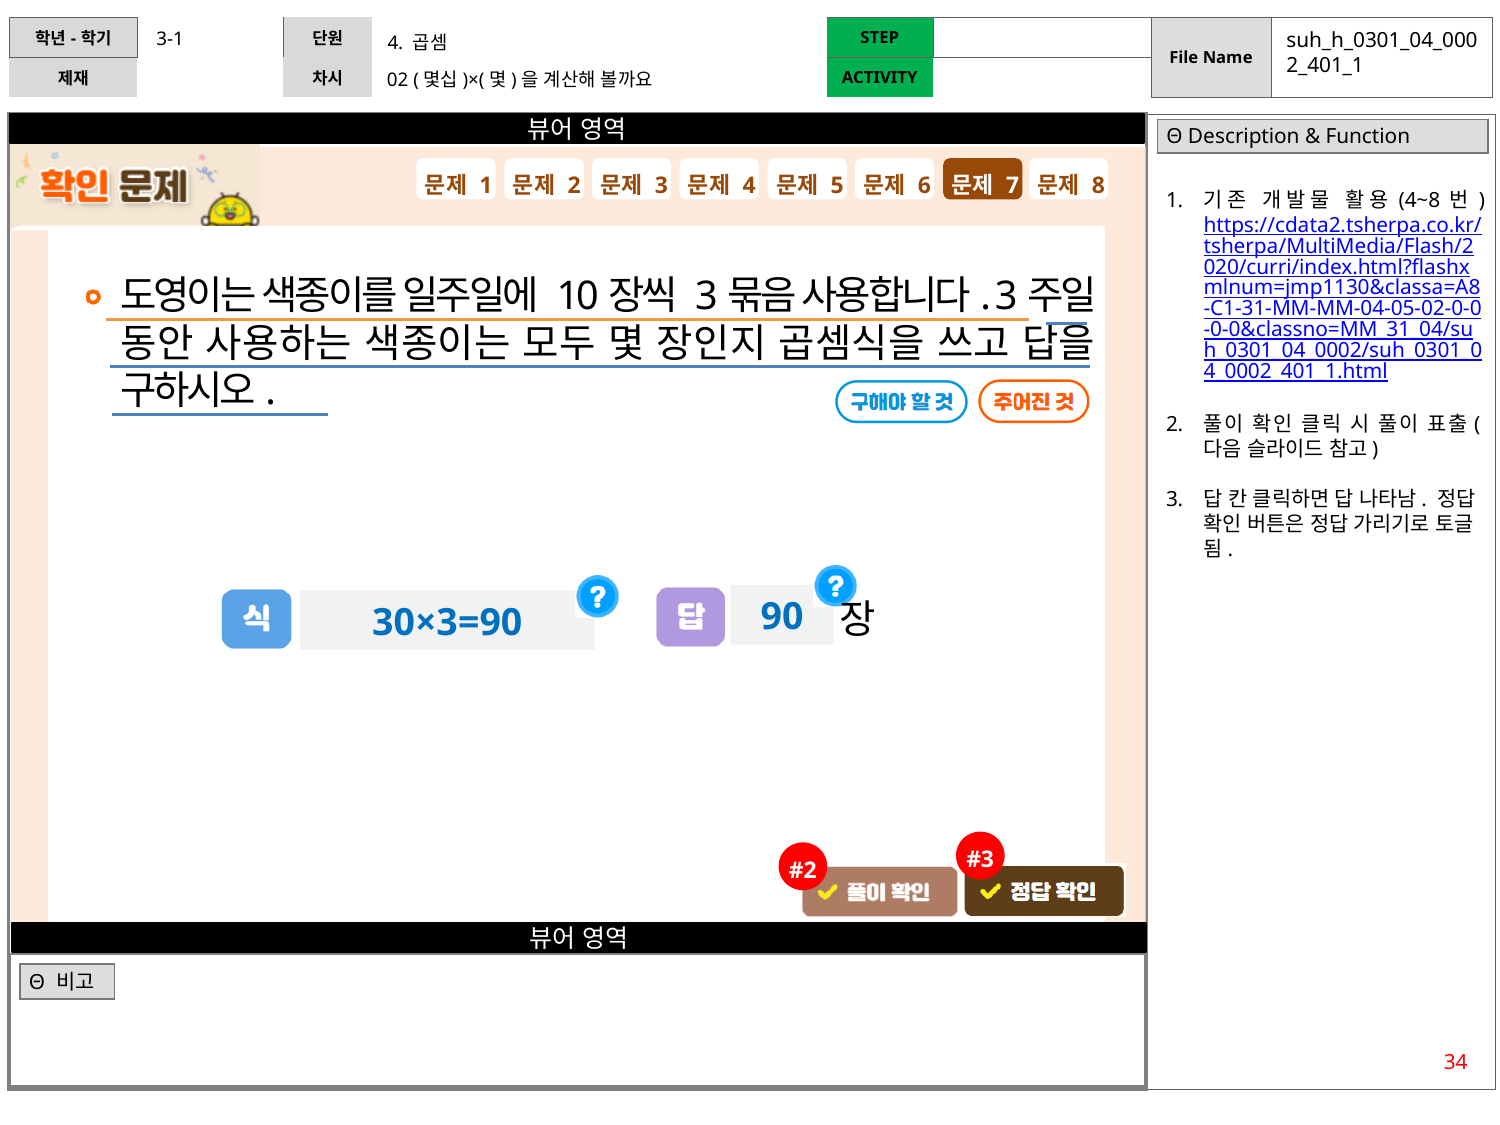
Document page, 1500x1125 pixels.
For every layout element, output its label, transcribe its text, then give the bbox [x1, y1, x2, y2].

text_box 02 (몇십)×(몇)을 계산해 볼까요 [372, 60, 821, 96]
picture [652, 584, 728, 650]
picture [575, 574, 619, 618]
table_header Θ Description & Function [1158, 120, 1487, 152]
picture [977, 376, 1091, 425]
text_box 문제 1 [410, 149, 520, 205]
text_box 기존 개발물 활용(4~8번) https://cdata2.tsherpa.co.kr/tsherpa/MultiMedia/Flash/2020/curri/index.html?flashxmlnum=jmp1130&classa=A8-C1-31-MM-MM-04-05-02-0-0-0-0&classno=MM_31_04/suh_0301_04_0002/suh_0301_04_0002_401_1.html 풀이 확인 클릭 시 풀이 표출(다음 슬라이드 참고) 답 칸 클릭하면 답 나타남. 정답 확인 버튼은 정답 가리기로 토글 됨. [1151, 179, 1500, 497]
text_box #2 [776, 840, 830, 892]
picture [82, 285, 103, 307]
text_box 문제 3 [608, 149, 695, 205]
text_box 3-1 [141, 18, 284, 55]
text_box 문제 2 [520, 149, 608, 205]
picture [800, 864, 958, 918]
text_box 장 [794, 587, 921, 650]
picture [963, 863, 1126, 918]
text_box 문제 8 [1046, 149, 1132, 205]
text_box 도영이는 색종이를 일주일에 10장씩 3묶음 사용합니다. 3주일 동안 사용하는 색종이는 모두 몇 장인지 곱셈식을 쓰고 답을 구하시오. [105, 263, 1109, 421]
picture [831, 377, 970, 425]
text_box #3 [953, 829, 1007, 864]
text_box 문제 6 [871, 149, 958, 205]
picture [813, 564, 857, 607]
text_box 4. 곱셈 [372, 23, 828, 48]
picture [10, 144, 260, 230]
text_box 30×3=90 [299, 590, 595, 651]
text_box 문제 5 [783, 149, 871, 205]
picture [221, 584, 295, 651]
text_box 문제 4 [695, 149, 783, 205]
text_box 90 [730, 584, 808, 645]
text_box suh_h_0301_04_0002_401_1 [1271, 18, 1500, 84]
text_box 문제 7 [958, 149, 1046, 205]
